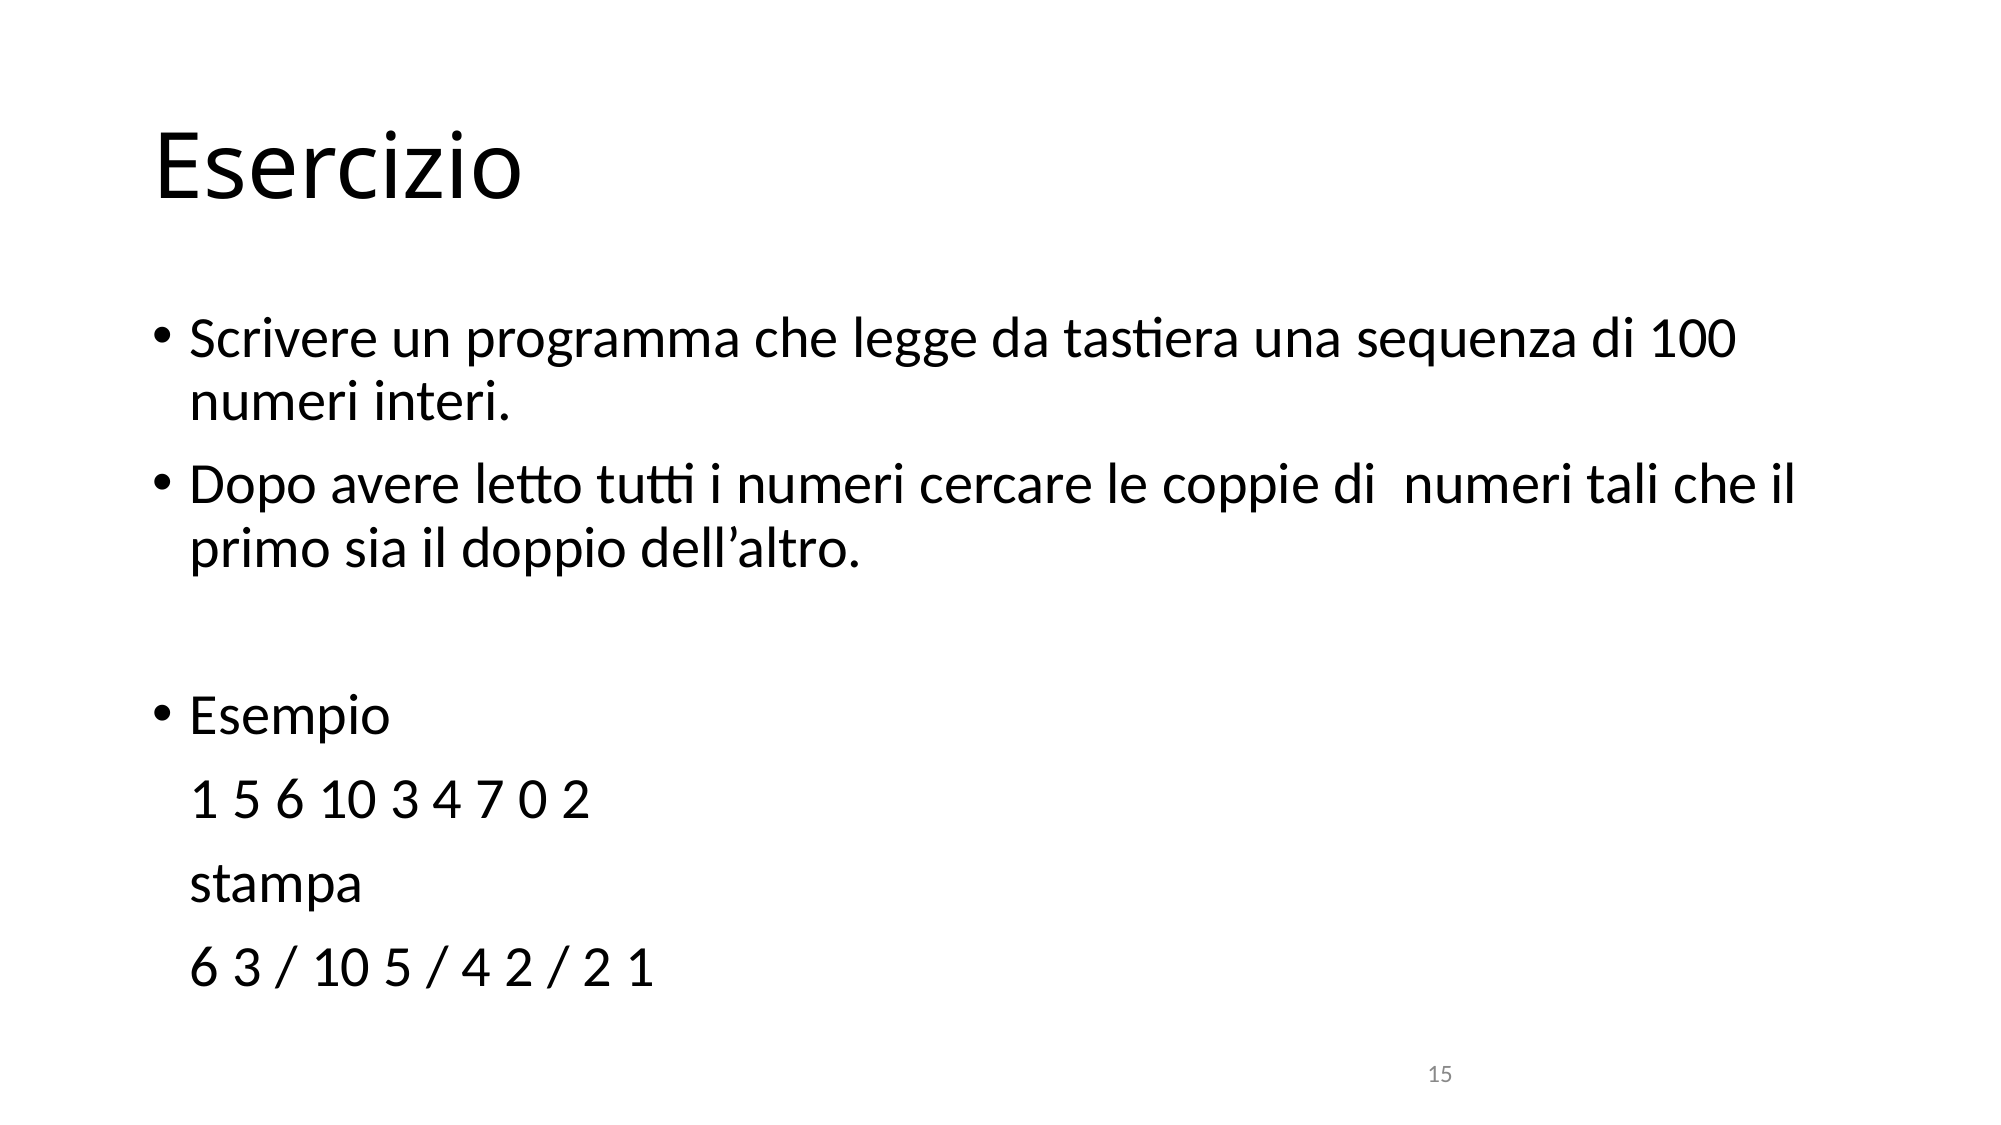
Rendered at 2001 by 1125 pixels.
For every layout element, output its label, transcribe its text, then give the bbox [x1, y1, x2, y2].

title Esercizio [137, 59, 1863, 278]
slide_number 15 [1412, 1042, 1863, 1103]
list Scrivere un programma che legge da tastiera una sequenza di 100 numeri interi. Dopo avere letto tutti i numeri cercare le coppie di numeri tali che il primo sia il doppio dell’altro. Esempio 1 5 6 10 3 4 7 0 2 stampa 6 3 / 10 5 / 4 2 / 2 1 [137, 299, 1863, 1014]
